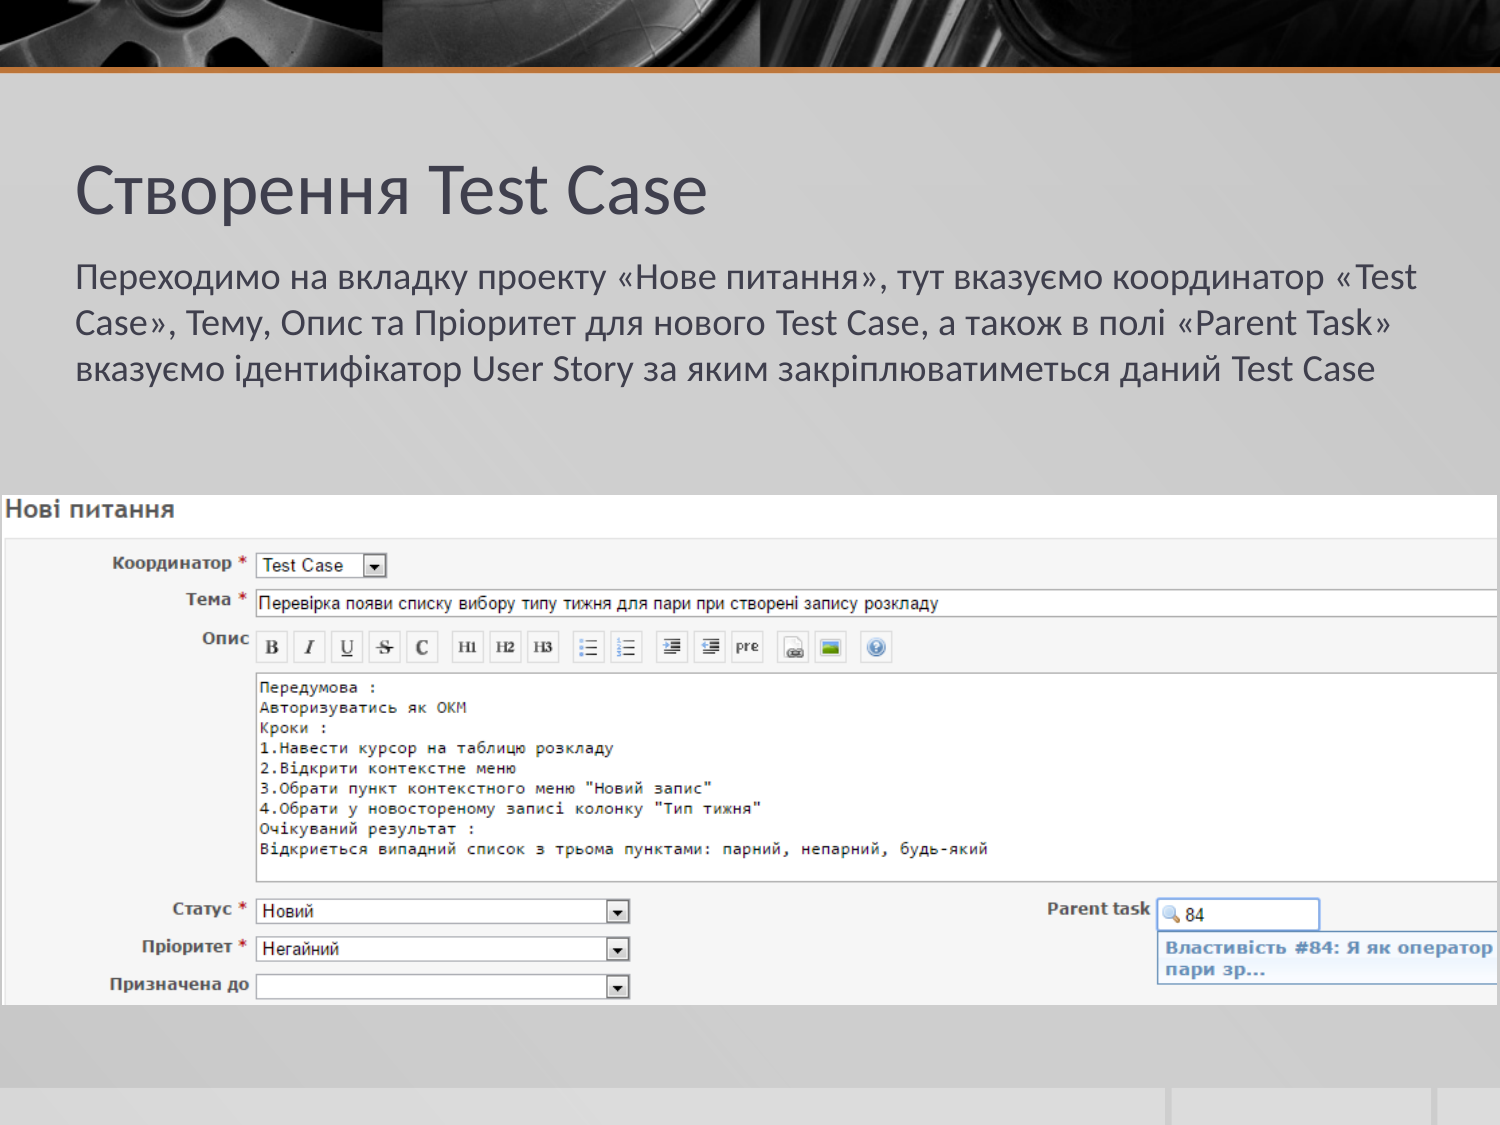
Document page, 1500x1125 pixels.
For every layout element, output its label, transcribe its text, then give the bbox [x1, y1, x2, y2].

list Переходимо на вкладку проекту «Нове питання», тут вказуємо координатор «Test Case», Тему, Опис та Пріоритет для нового Test Case, а також в полі «Parent Task» вказуємо ідентифікатор User Story за яким закріплюватиметься даний Test Case [75, 243, 1425, 431]
picture [2, 495, 1497, 1005]
title Створення Test Case [75, 110, 1425, 243]
picture [0, 0, 1500, 67]
